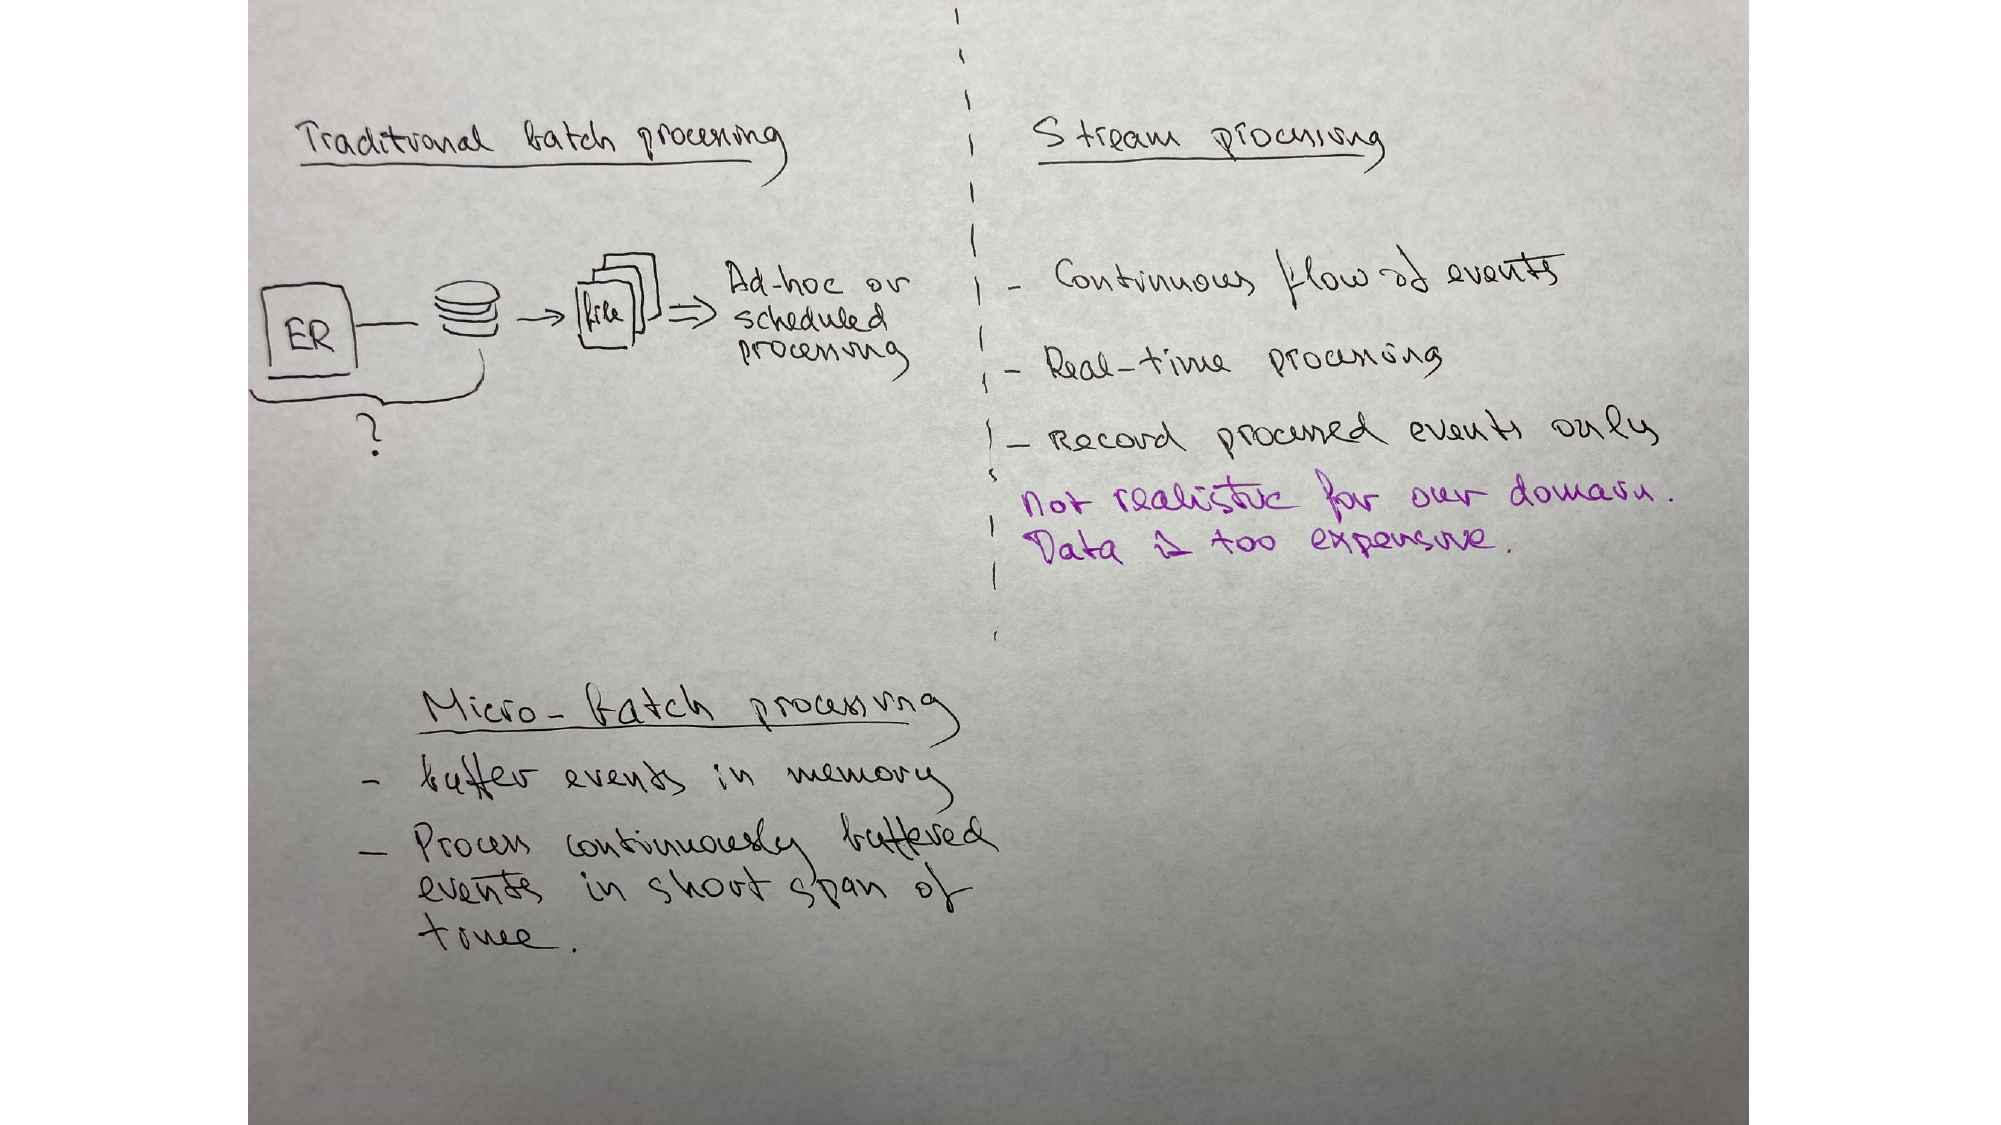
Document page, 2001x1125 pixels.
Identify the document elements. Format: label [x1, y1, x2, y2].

picture [248, 0, 1749, 1125]
